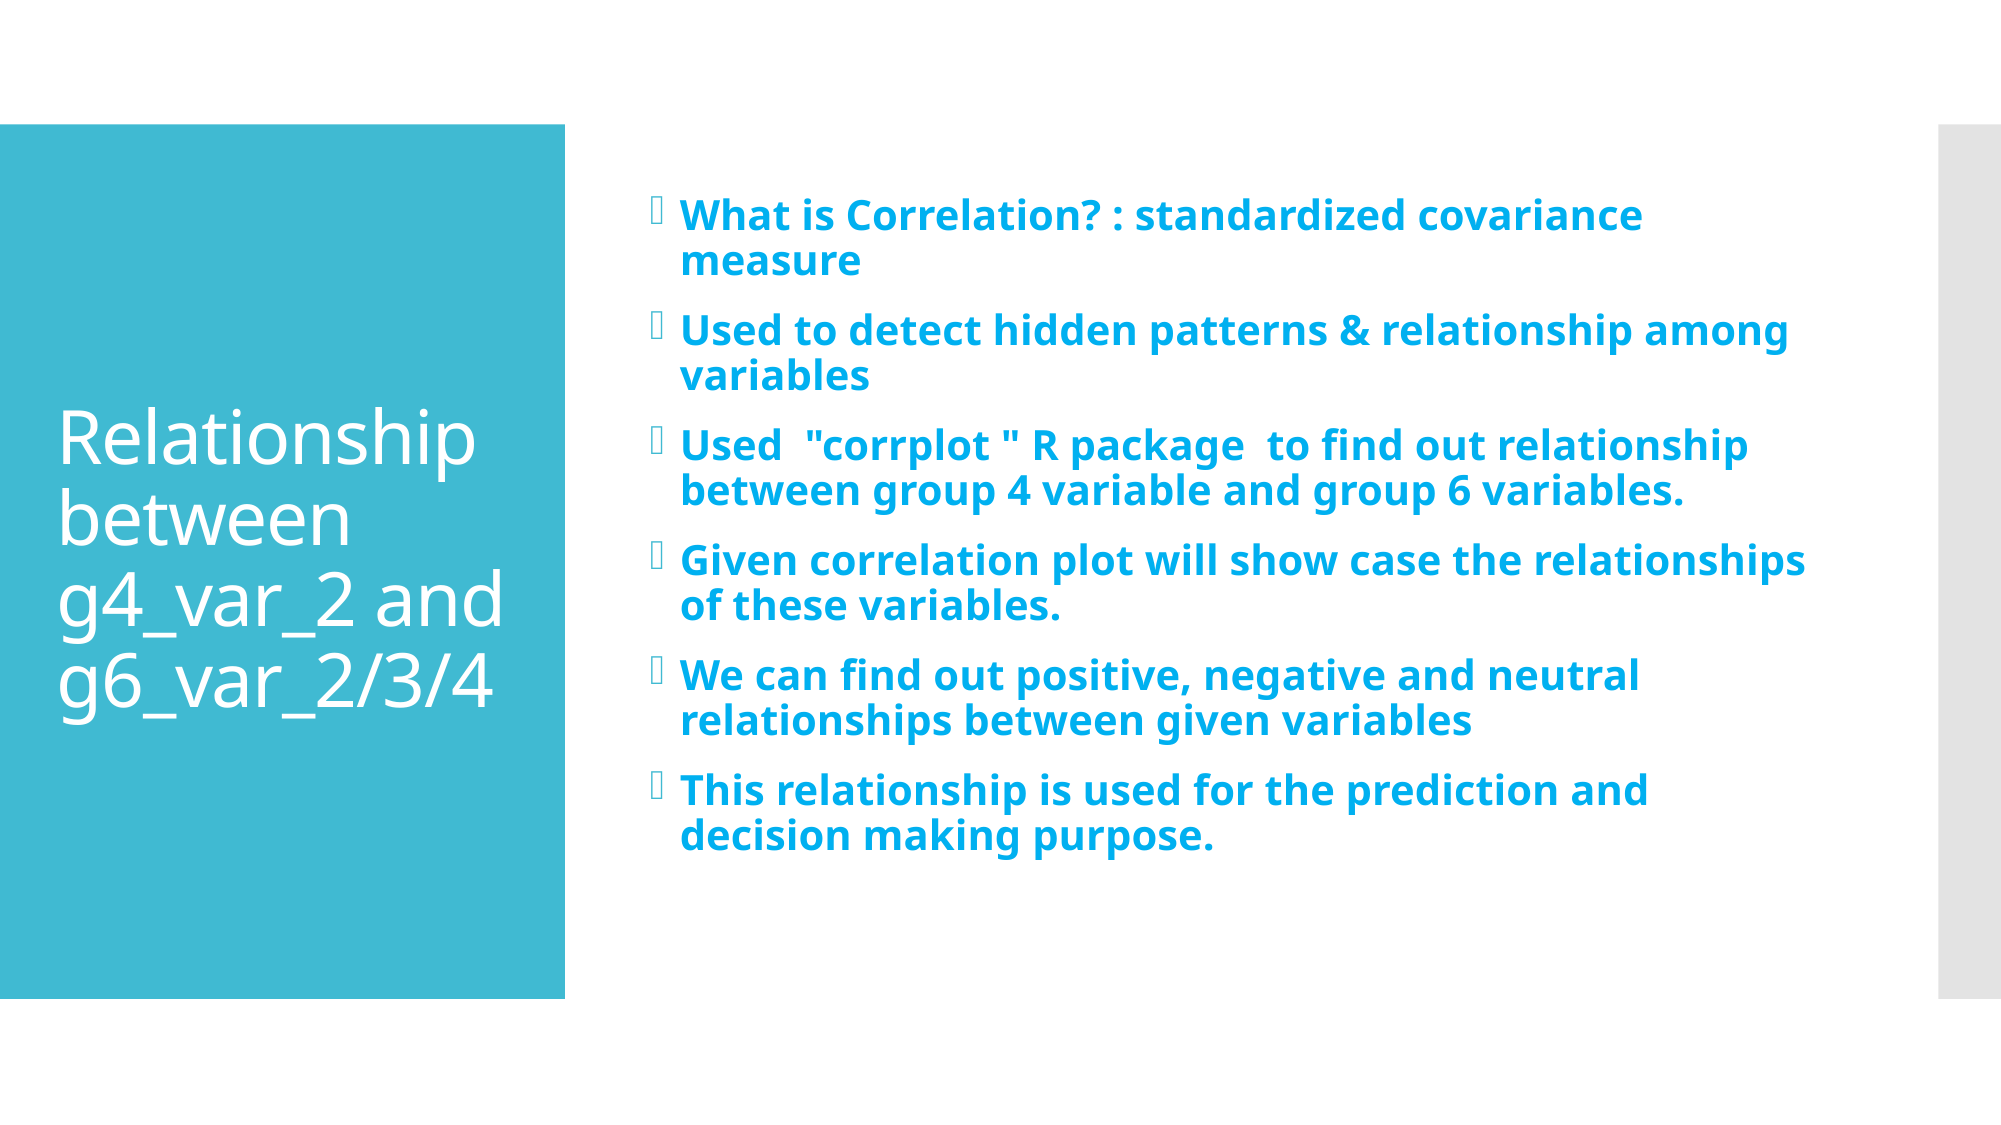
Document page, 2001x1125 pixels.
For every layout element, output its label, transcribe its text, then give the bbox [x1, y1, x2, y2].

list What is Correlation? : standardized covariance measure Used to detect hidden patterns & relationship among variables Used "corrplot " R package to find out relationship between group 4 variable and group 6 variables. Given correlation plot will show case the relationships of these variables. We can find out positive, negative and neutral relationships between given variables This relationship is used for the prediction and decision making purpose. [634, 141, 1835, 982]
title Relationship between g4_var_2 and g6_var_2/3/4 [41, 184, 525, 940]
